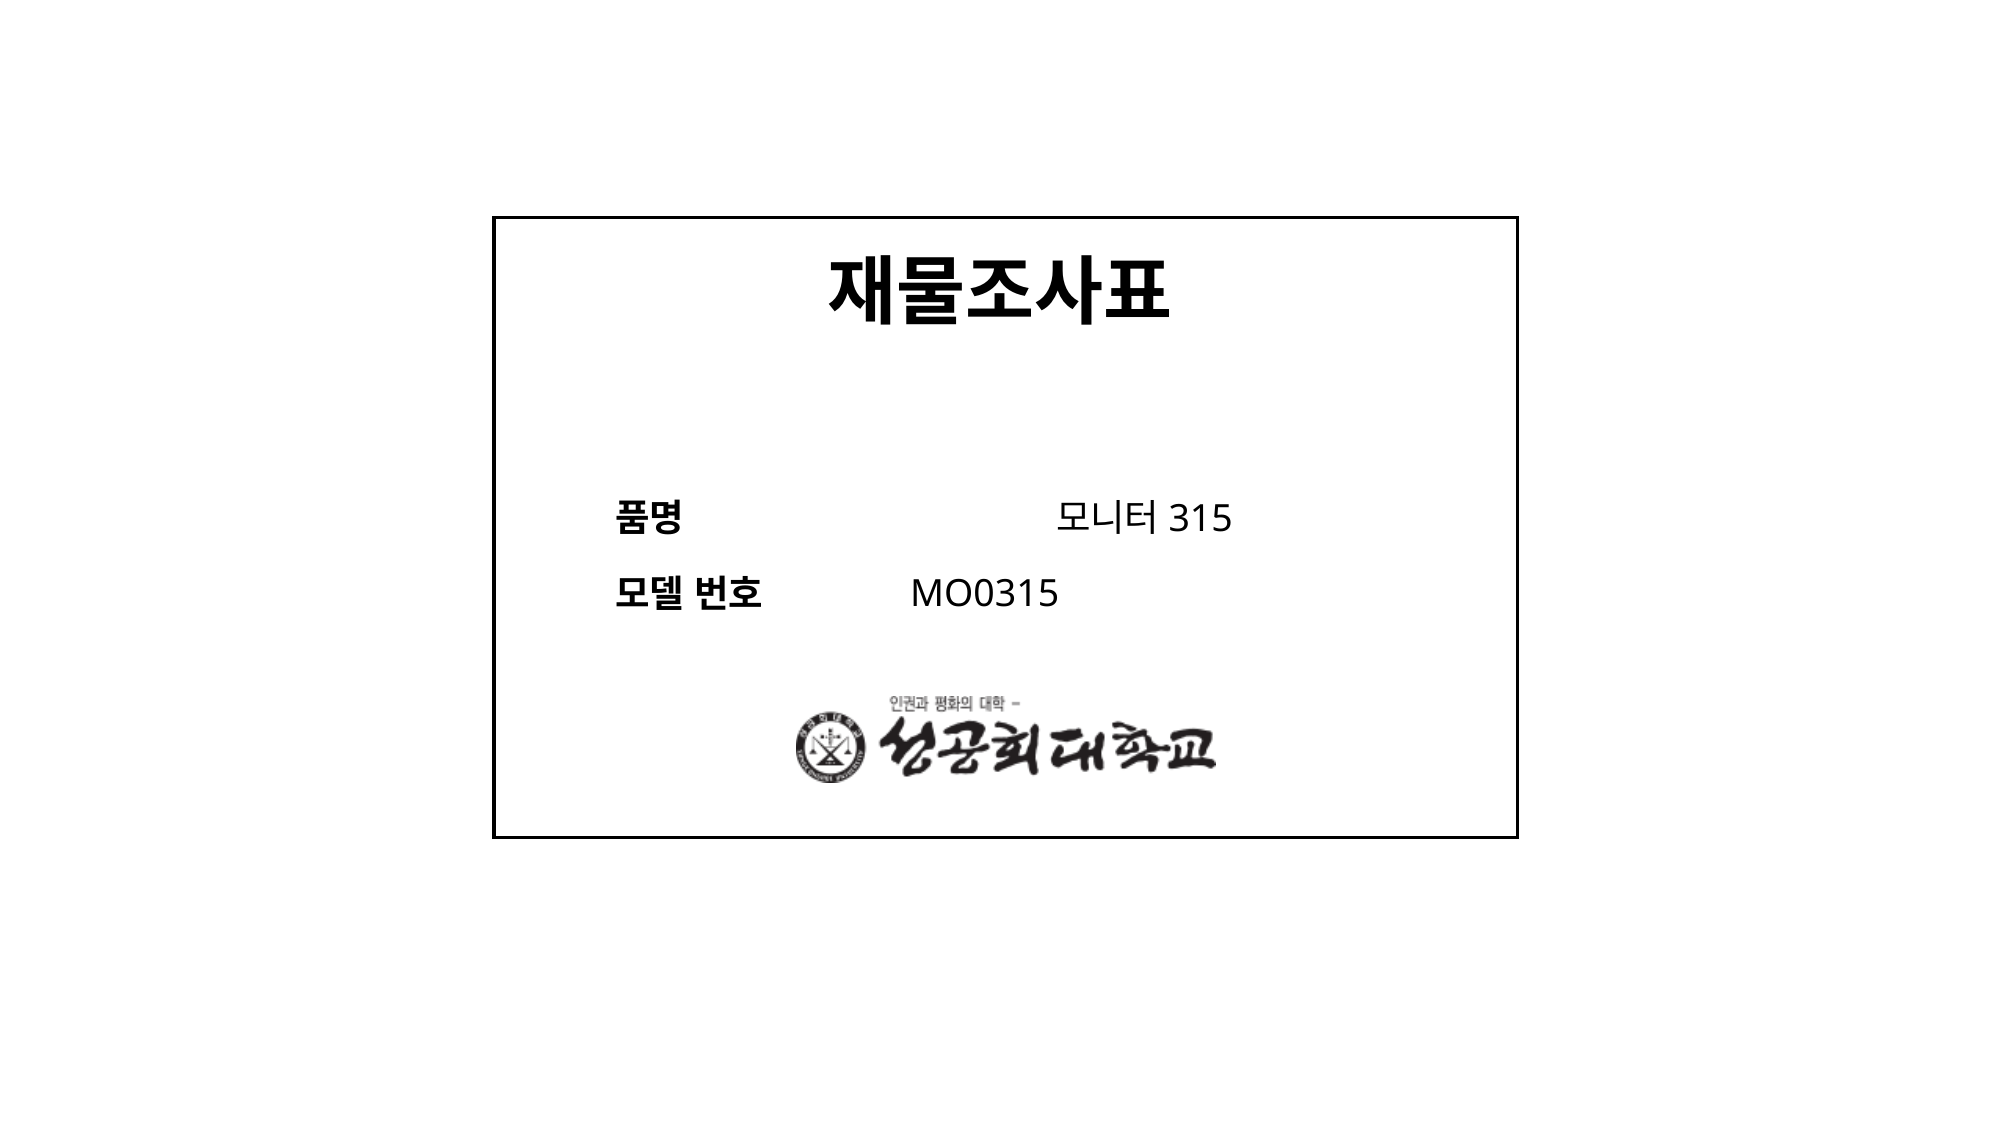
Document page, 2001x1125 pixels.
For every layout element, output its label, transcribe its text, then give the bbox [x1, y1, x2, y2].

text_box 모니터315 [1041, 486, 1249, 547]
text_box 품명 [600, 486, 820, 547]
text_box MO0315 [895, 561, 1394, 622]
text_box 재물조사표 [812, 235, 1188, 341]
picture [796, 696, 1216, 784]
text_box 모델 번호 [600, 562, 820, 623]
text_box [492, 216, 1519, 839]
